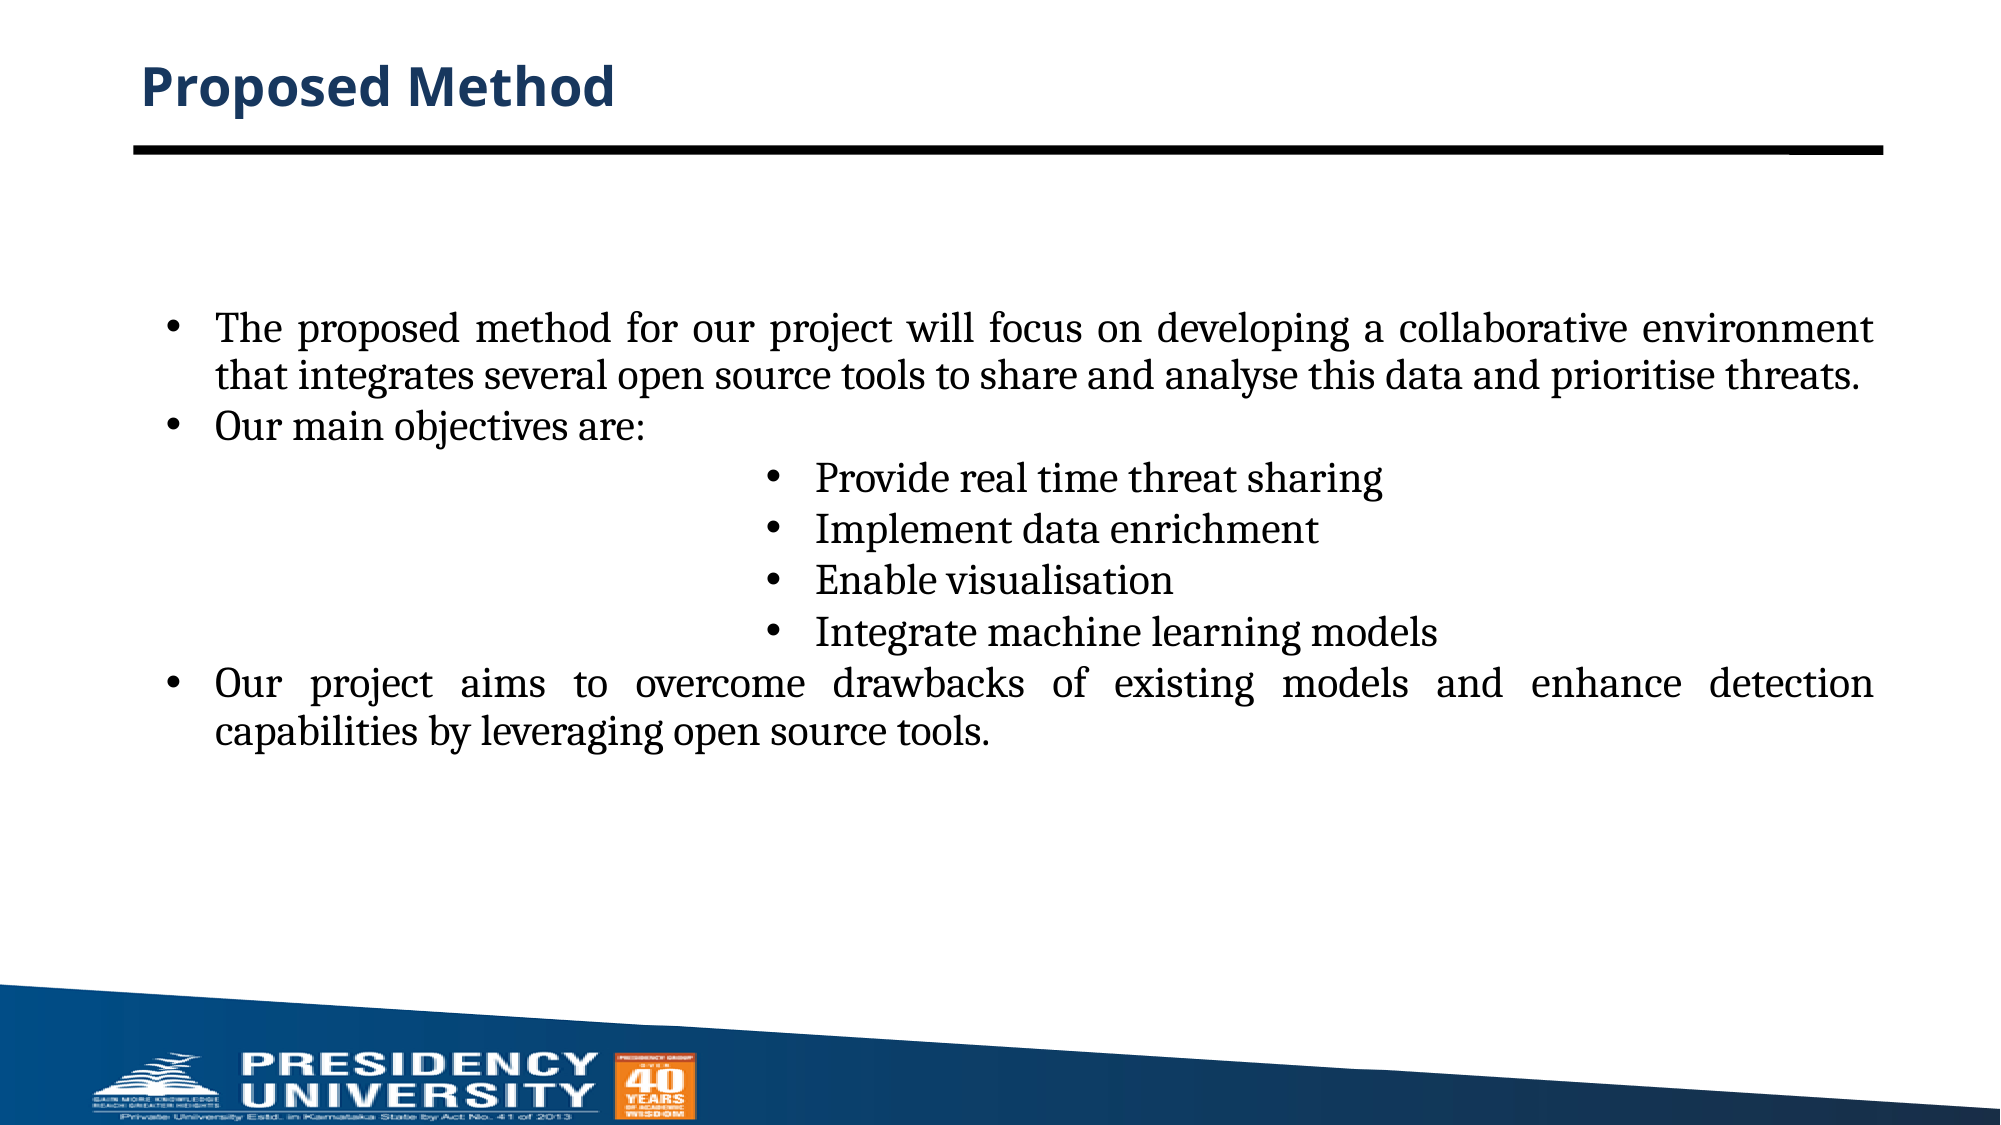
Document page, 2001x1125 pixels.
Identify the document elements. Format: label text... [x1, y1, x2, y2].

title Proposed Method [132, 44, 1884, 126]
list The proposed method for our project will focus on developing a collaborative environment that integrates several open source tools to share and analyse this data and prioritise threats. Our main objectives are: Provide real time threat sharing Implement data enrichment Enable visualisation Integrate machine learning models Our project aims to overcome drawbacks of existing models and enhance detection capabilities by leveraging open source tools. [132, 239, 1884, 898]
picture [0, 982, 2000, 1125]
